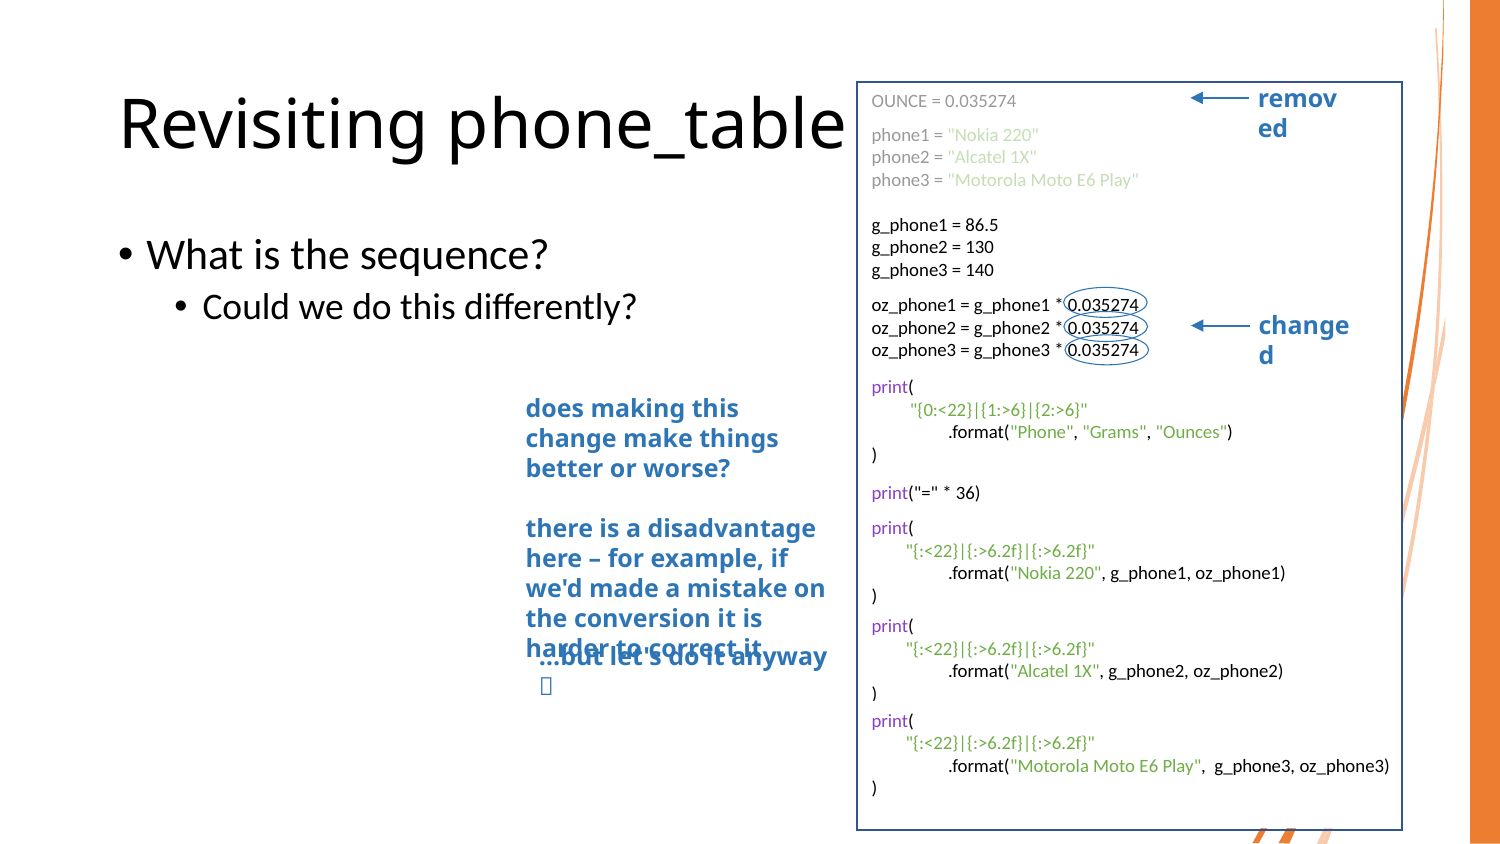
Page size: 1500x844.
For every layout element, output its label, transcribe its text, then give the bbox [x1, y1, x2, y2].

text_box [856, 81, 1403, 831]
text_box [1062, 310, 1149, 338]
text_box does making this change make things better or worse? there is a disadvantage here – for example, if we'd made a mistake on the conversion it is harder to correct it [510, 385, 850, 670]
title Revisiting phone_table [103, 44, 1397, 208]
text_box changed [1243, 302, 1374, 378]
text_box removed [1243, 74, 1361, 150]
list What is the sequence? Could we do this differently? [103, 224, 692, 438]
text_box …but let's do it anyway  [524, 632, 850, 708]
text_box [1062, 286, 1149, 314]
text_box [1063, 333, 1150, 366]
